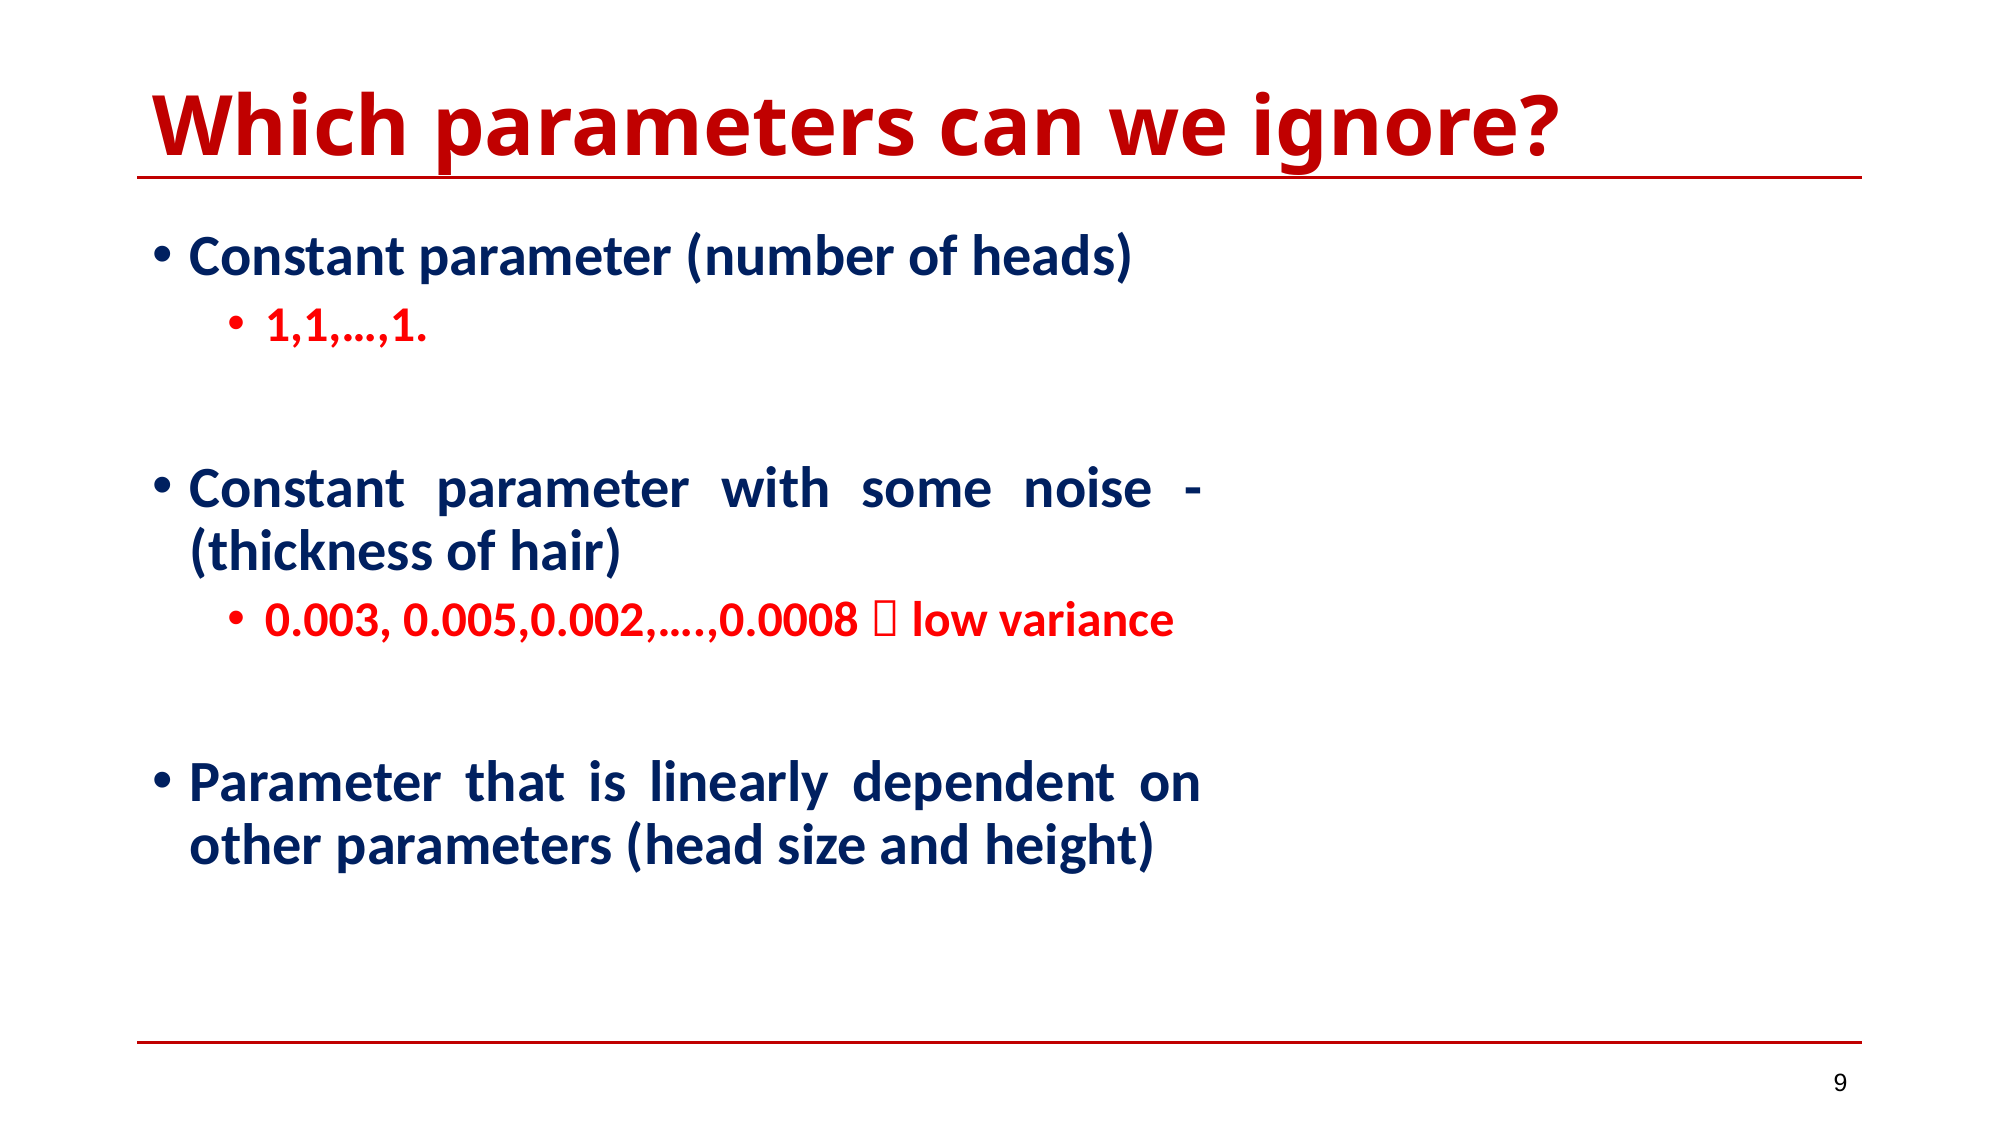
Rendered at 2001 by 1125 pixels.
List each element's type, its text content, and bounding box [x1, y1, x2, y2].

title Which parameters can we ignore? [137, 59, 1863, 198]
slide_number 9 [1412, 1051, 1863, 1111]
